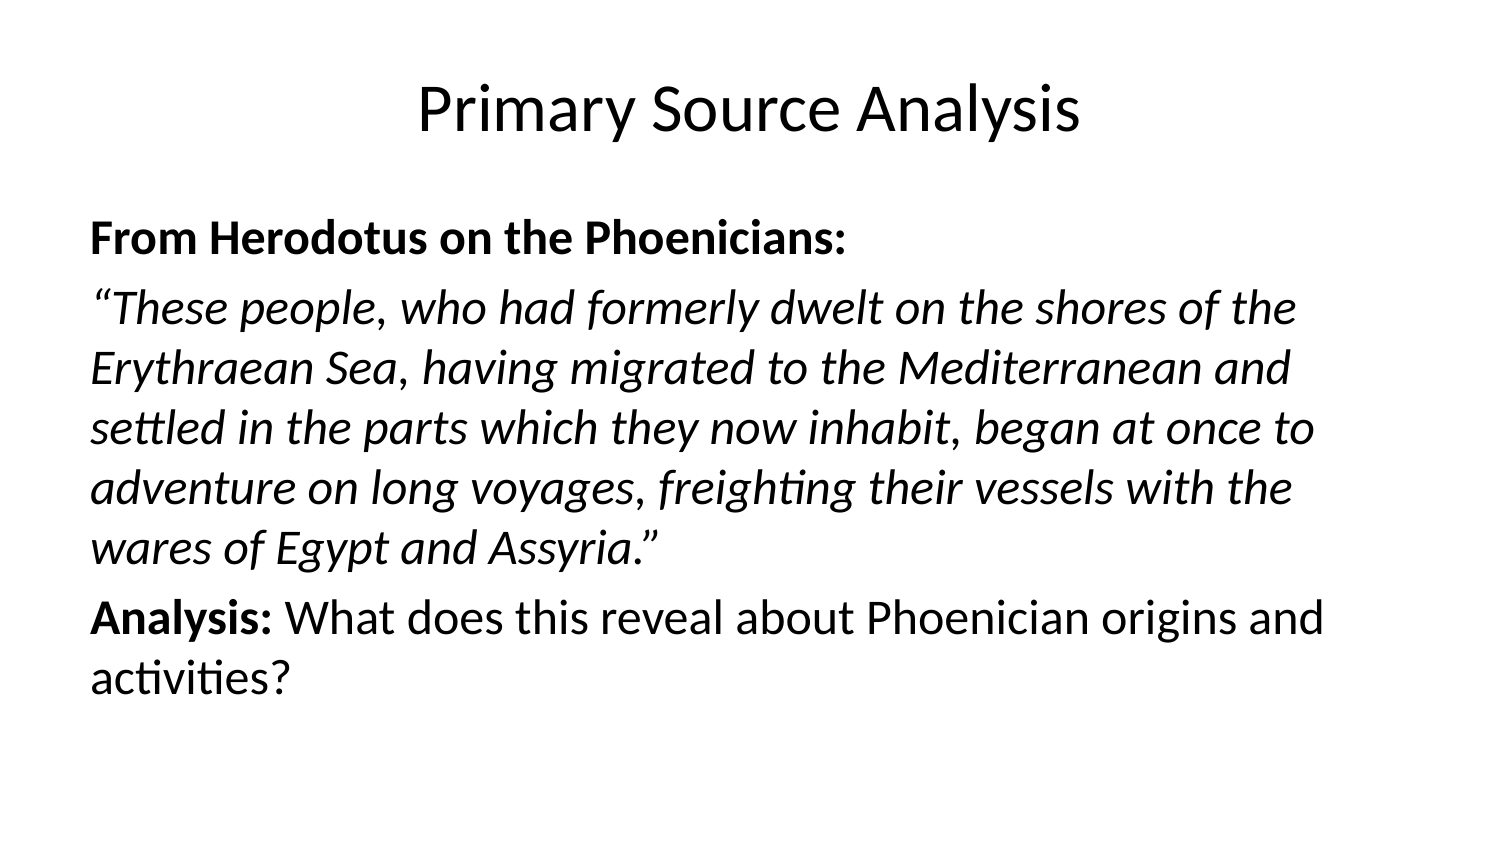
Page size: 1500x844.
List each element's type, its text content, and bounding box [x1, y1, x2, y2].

list From Herodotus on the Phoenicians: “These people, who had formerly dwelt on the shores of the Erythraean Sea, having migrated to the Mediterranean and settled in the parts which they now inhabit, began at once to adventure on long voyages, freighting their vessels with the wares of Egypt and Assyria.” Analysis: What does this reveal about Phoenician origins and activities? [75, 196, 1425, 754]
title Primary Source Analysis [75, 33, 1425, 175]
